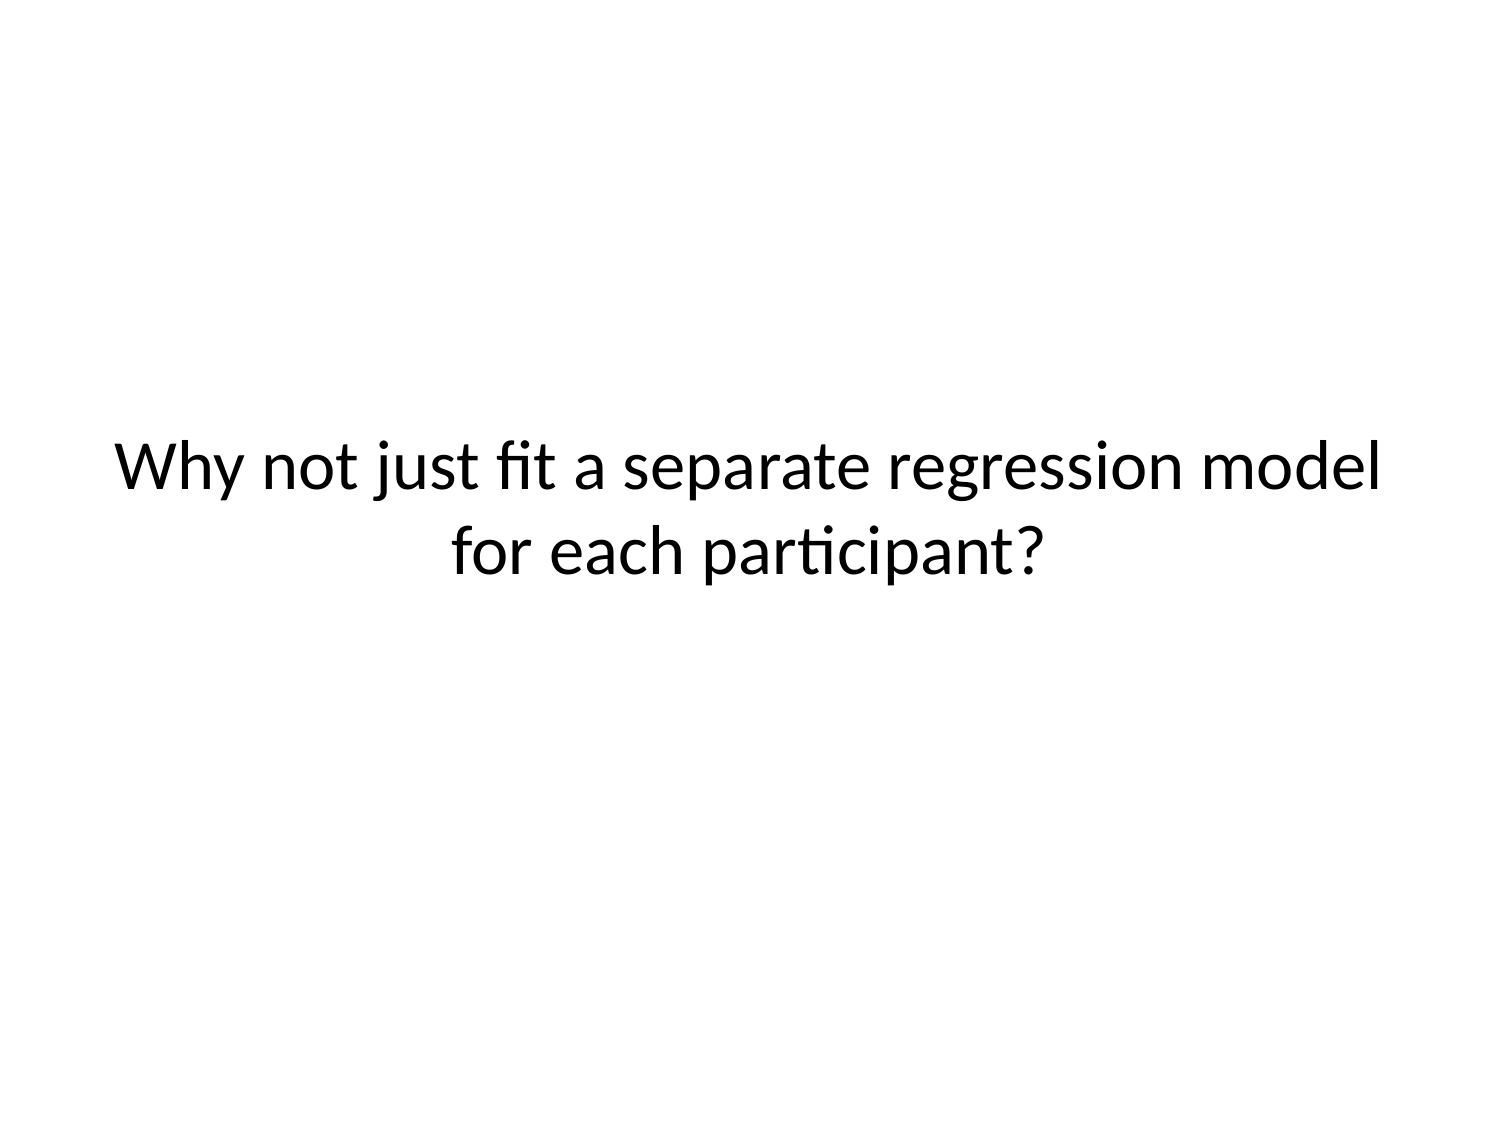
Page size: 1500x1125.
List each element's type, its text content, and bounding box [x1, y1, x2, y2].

title Why not just fit a separate regression model for each participant? [75, 410, 1425, 598]
